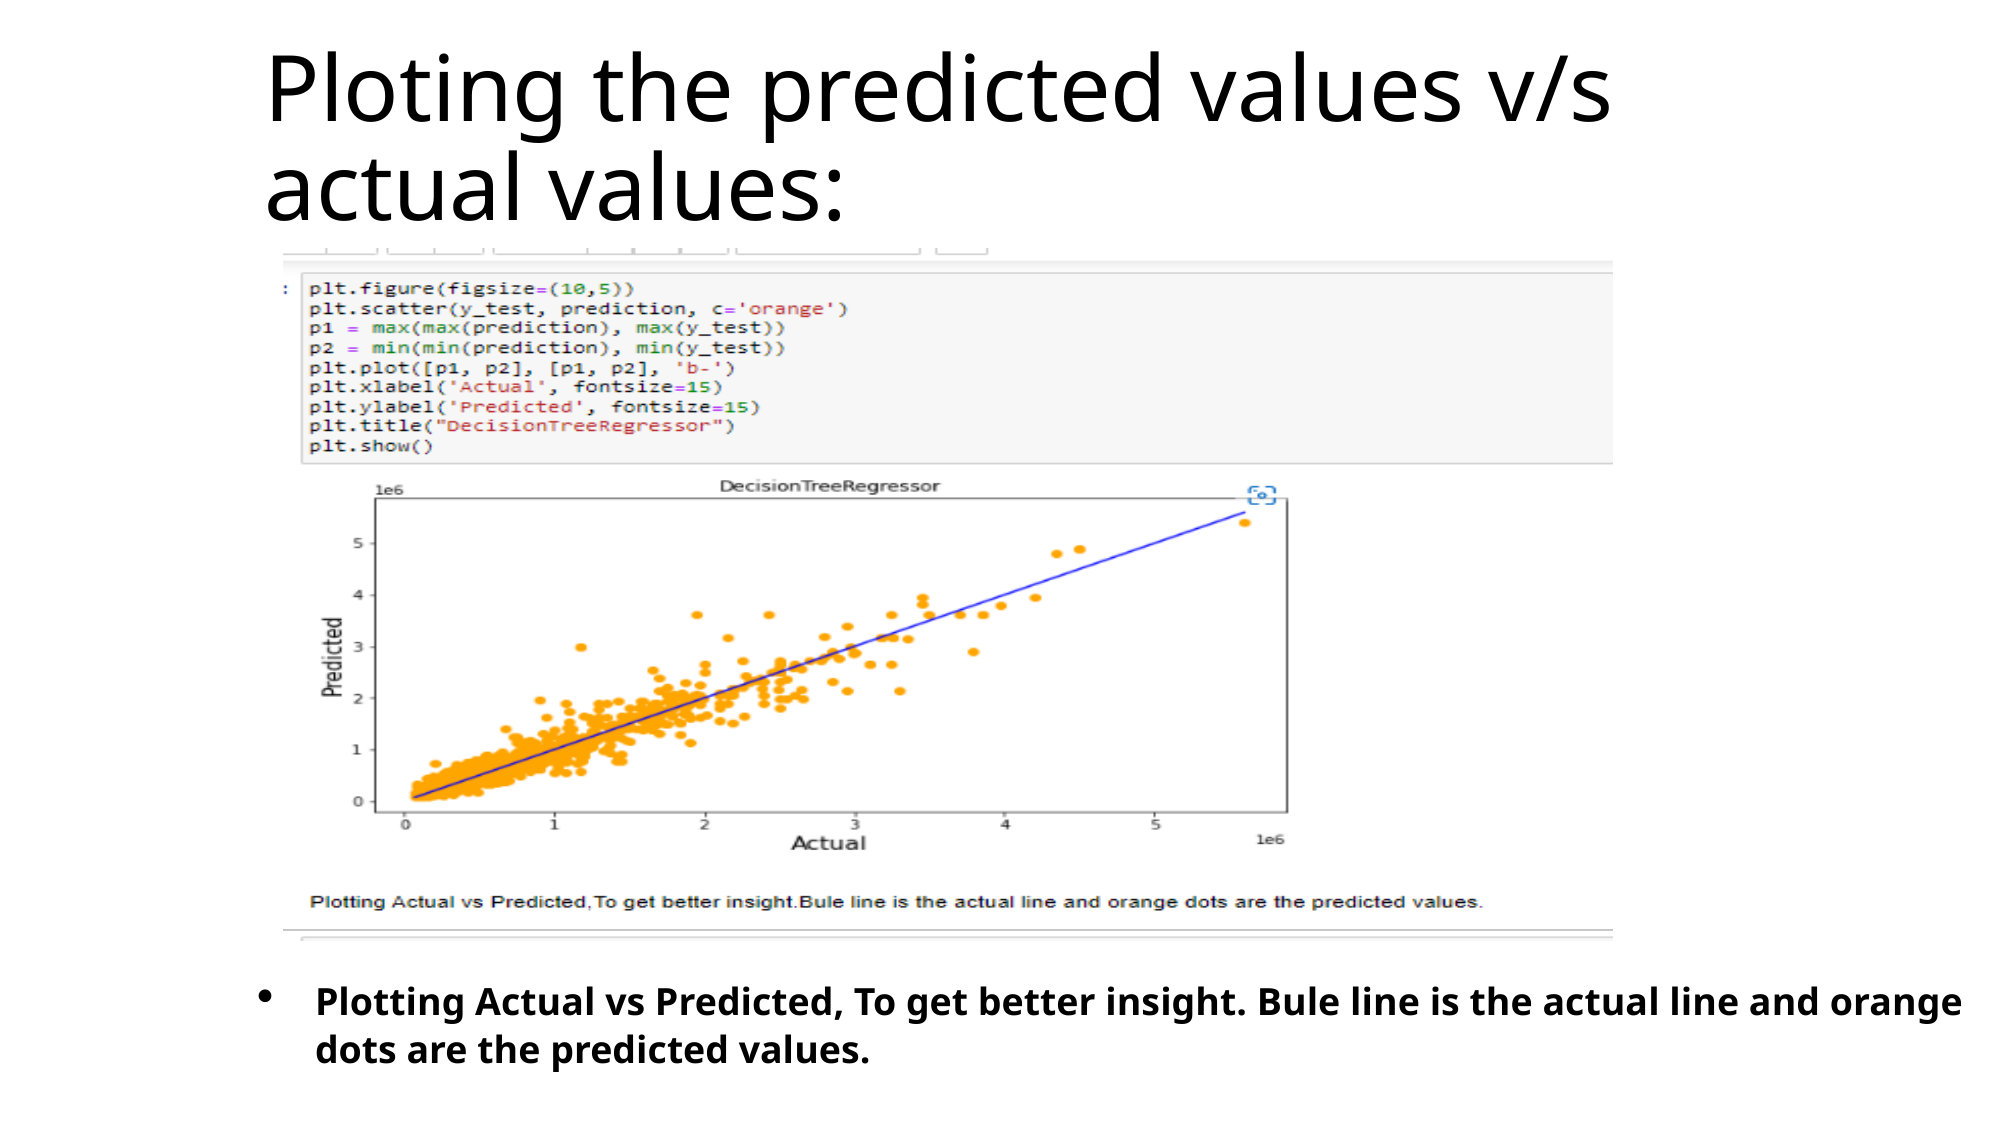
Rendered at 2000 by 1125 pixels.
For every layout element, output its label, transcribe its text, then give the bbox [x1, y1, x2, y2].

title Ploting the predicted values v/s actual values: [249, 62, 1863, 220]
text_box Plotting Actual vs Predicted, To get better insight. Bule line is the actual line and orange dots are the predicted values. [243, 967, 2000, 1079]
picture [283, 248, 1613, 941]
